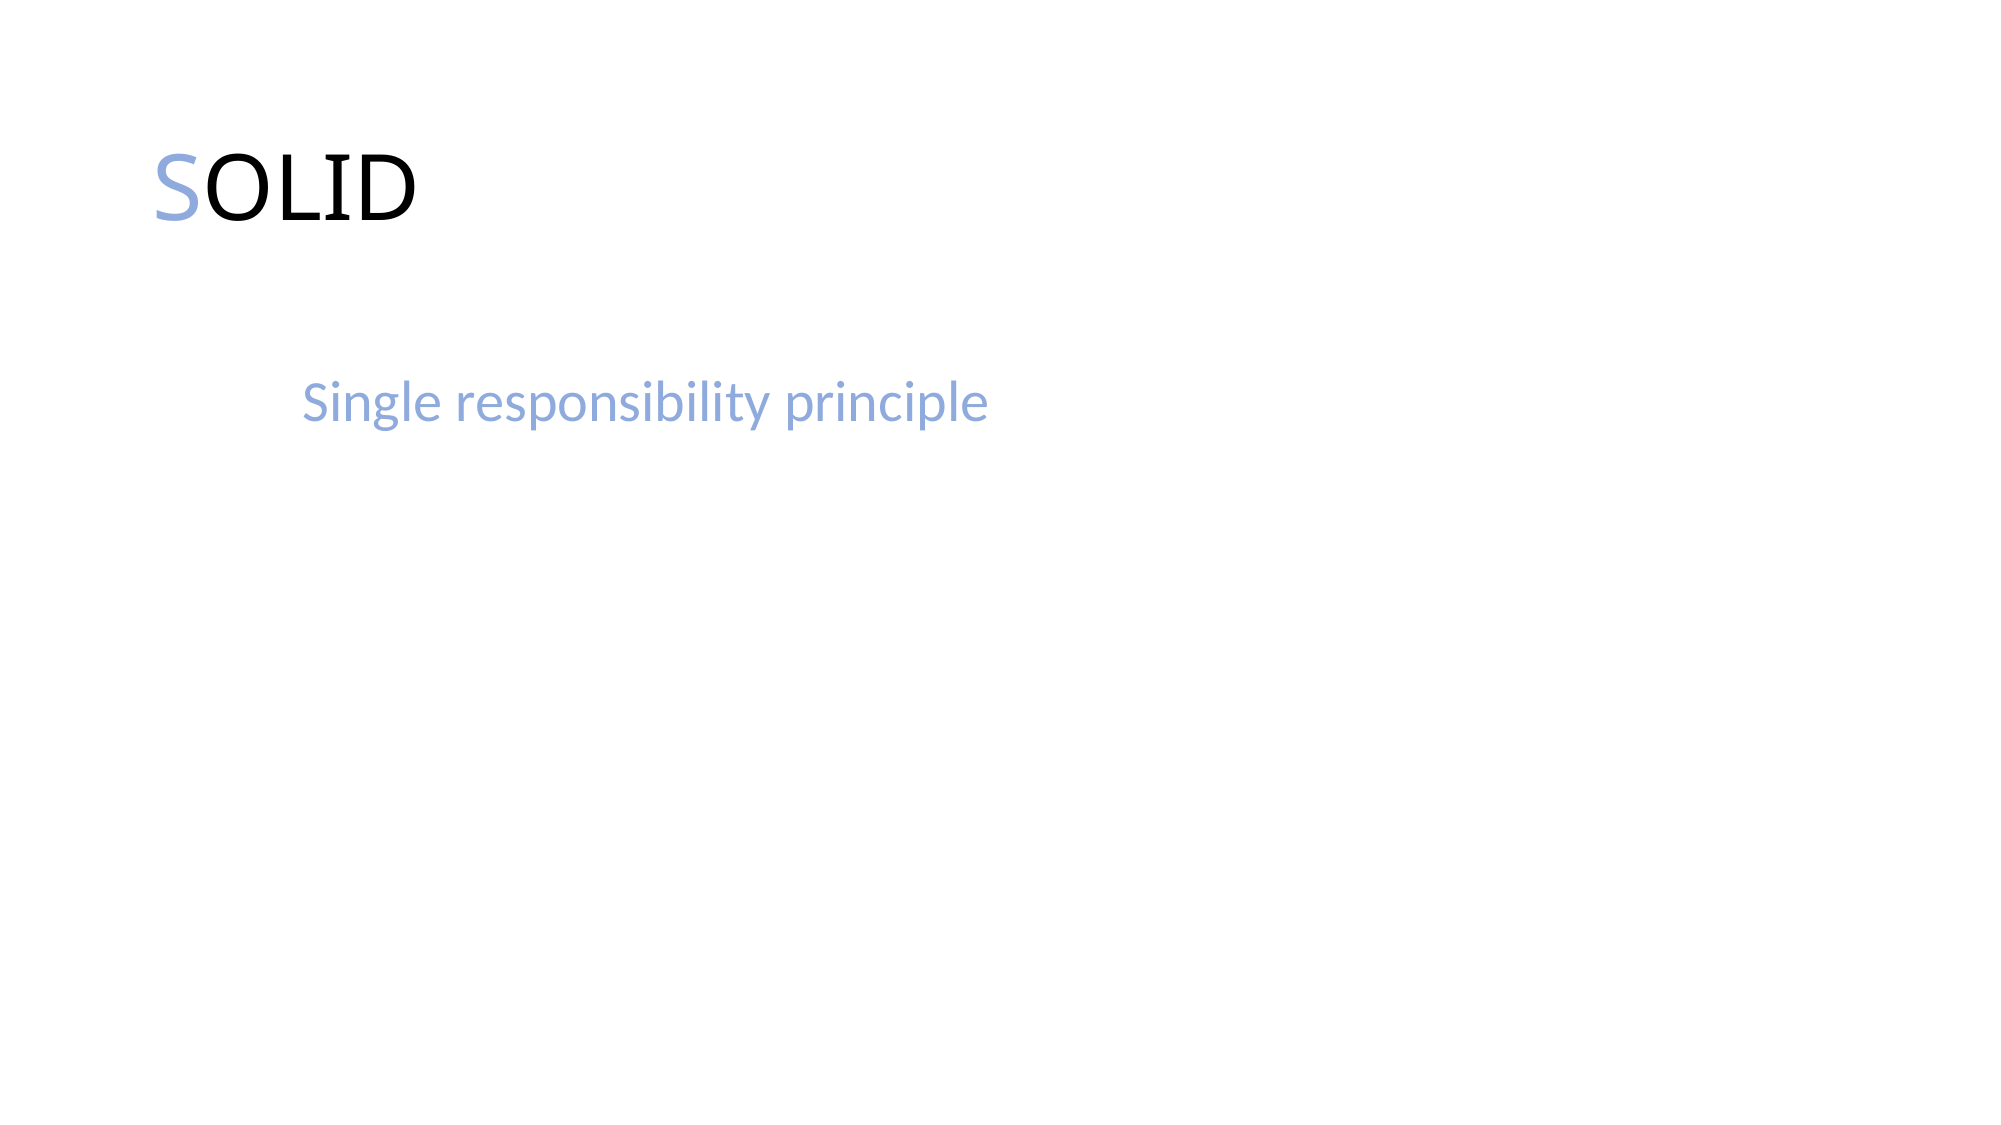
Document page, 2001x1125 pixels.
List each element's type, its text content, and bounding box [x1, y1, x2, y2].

list Single responsibility principle [137, 363, 1608, 1078]
text_box [657, 299, 1727, 1014]
title SOLID [137, 82, 1863, 300]
